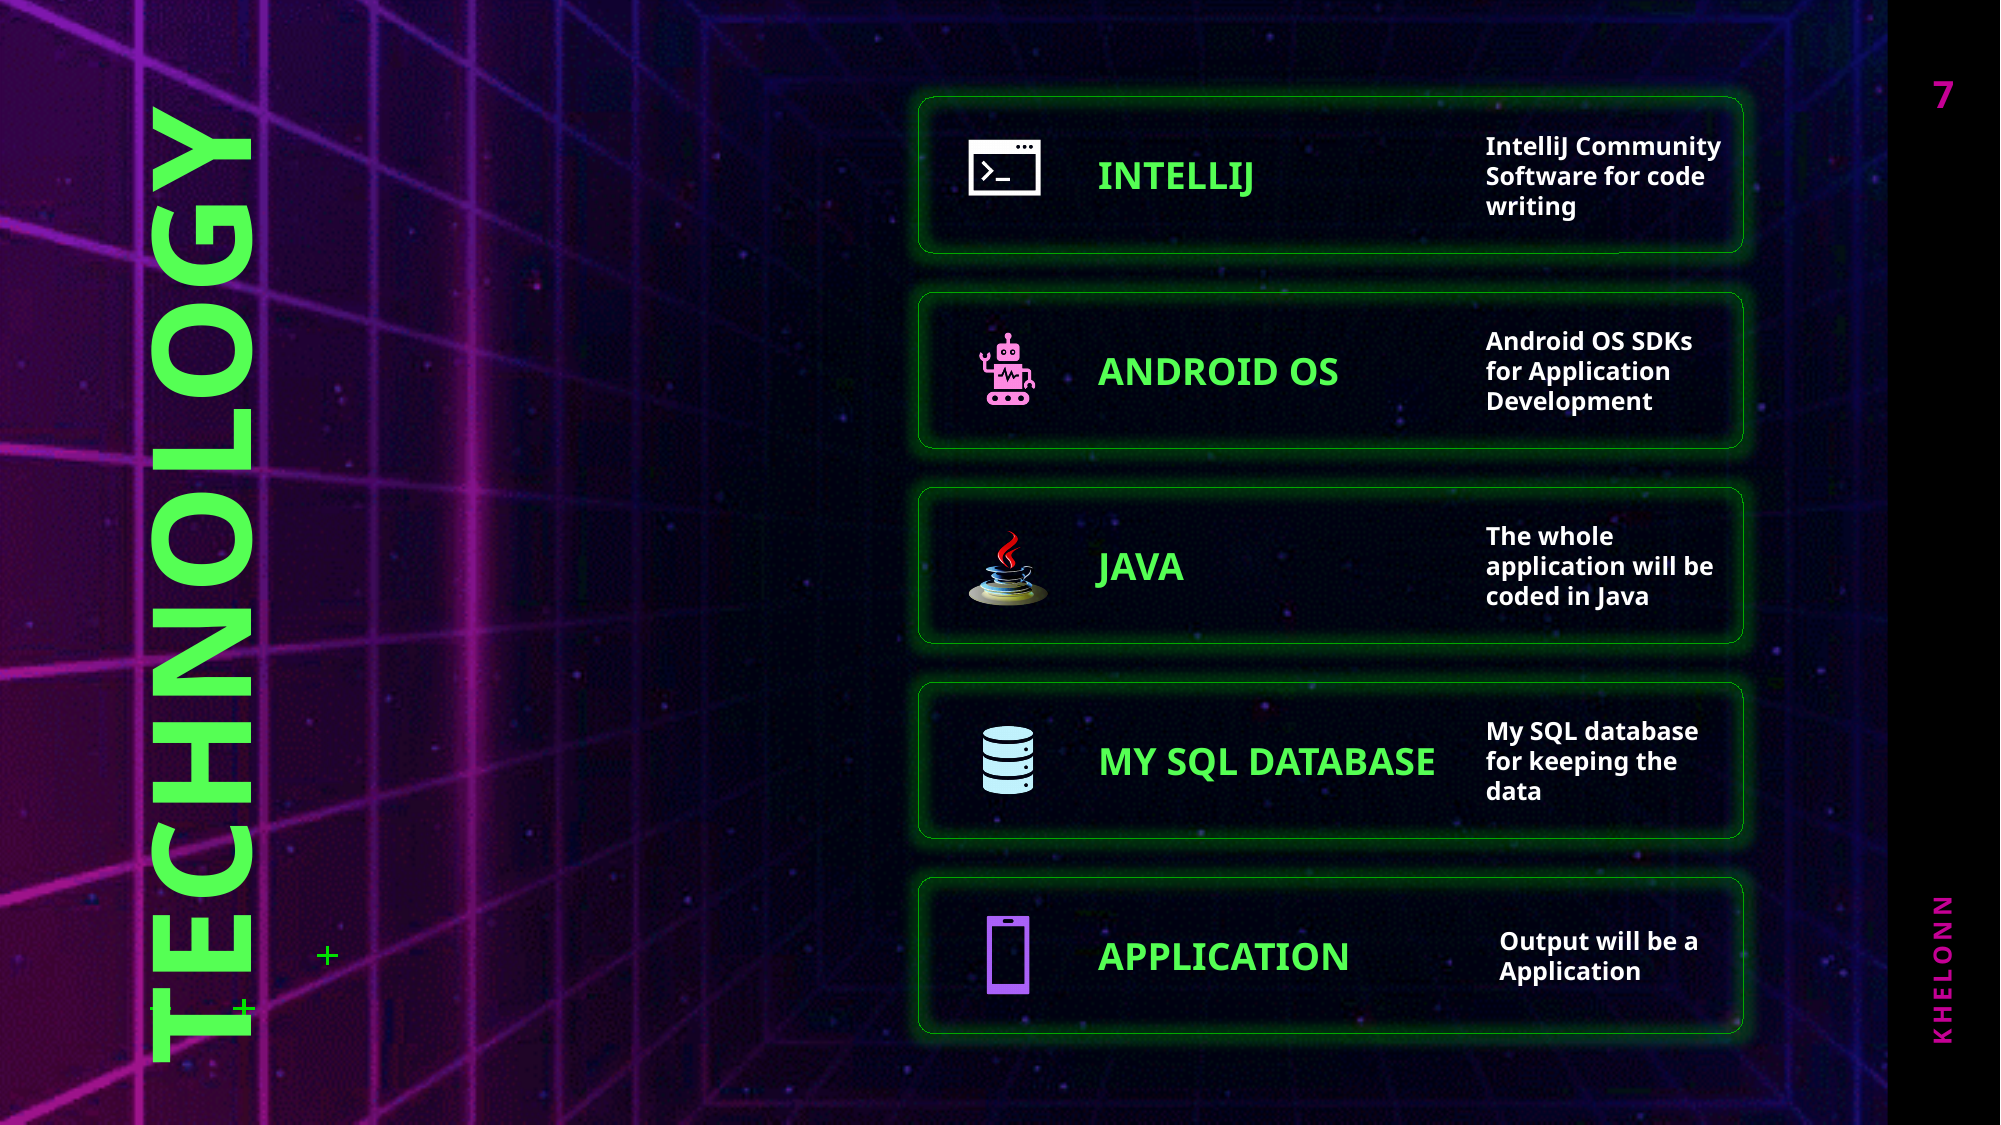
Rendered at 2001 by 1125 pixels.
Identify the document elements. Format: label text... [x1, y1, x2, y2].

footer KHELONN [1913, 413, 1974, 1046]
picture [0, 0, 1887, 1125]
list technology [132, 59, 297, 1066]
slide_number 7 [1887, 50, 2000, 143]
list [918, 96, 1744, 1034]
